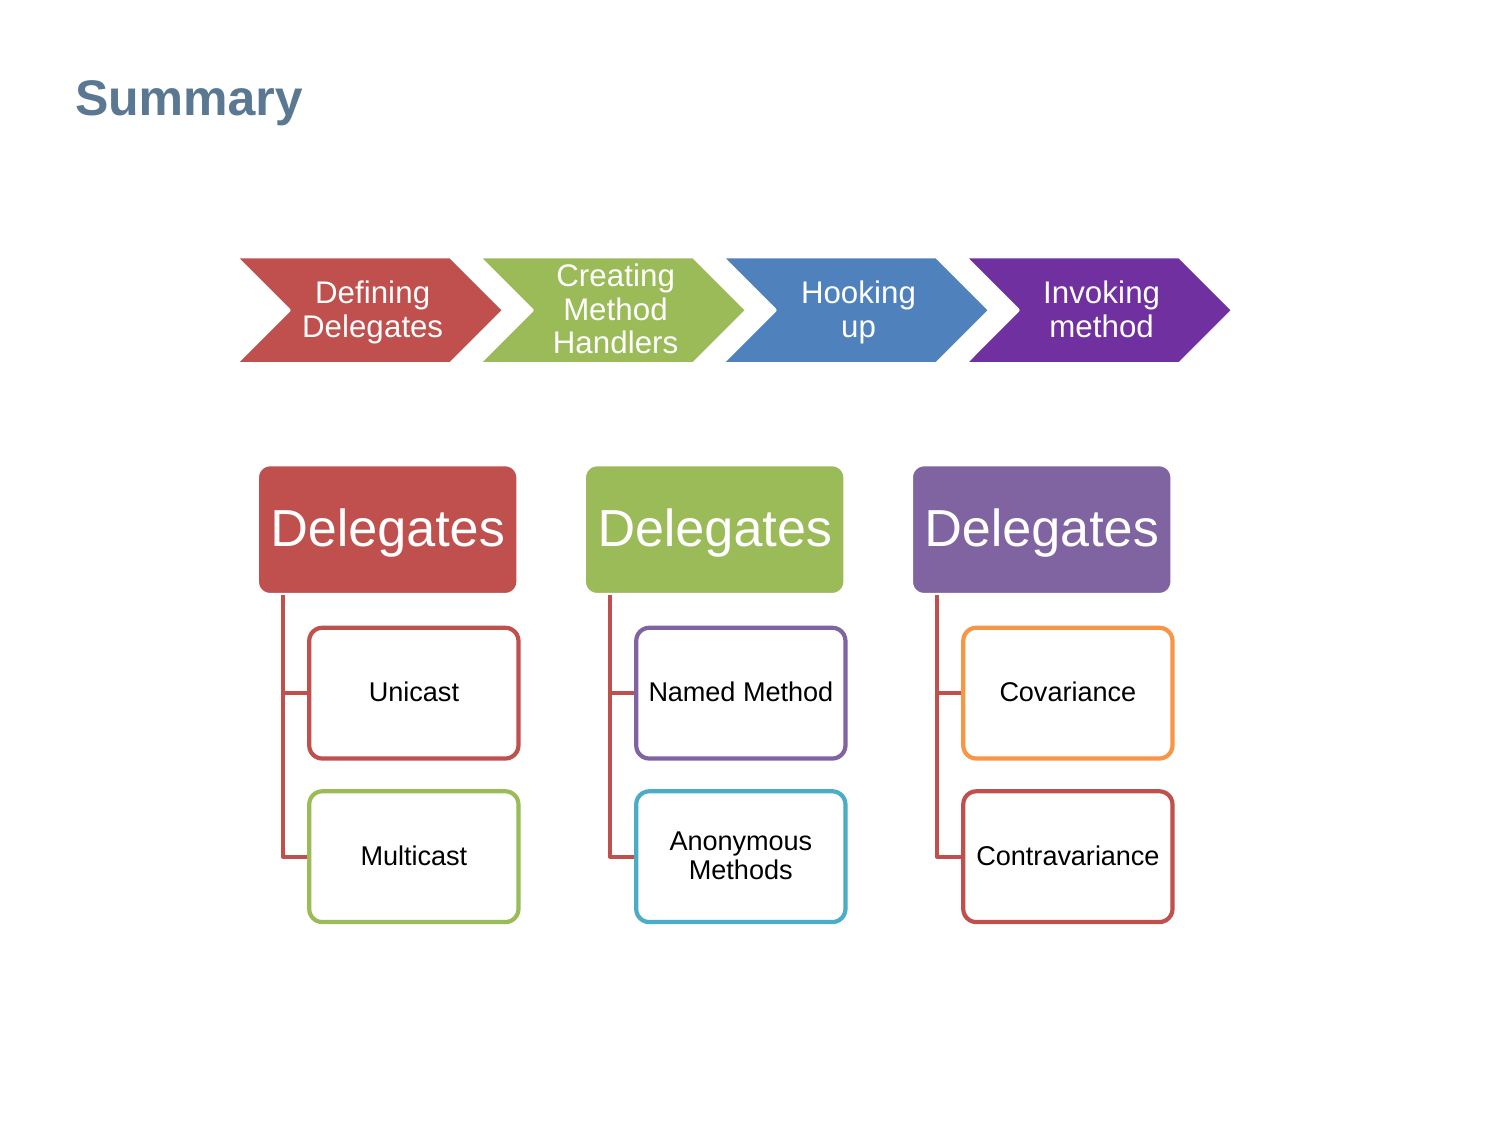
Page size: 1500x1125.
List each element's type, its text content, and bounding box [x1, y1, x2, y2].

title Summary [74, 2, 1426, 134]
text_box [233, 67, 1235, 553]
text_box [256, 560, 1173, 1005]
